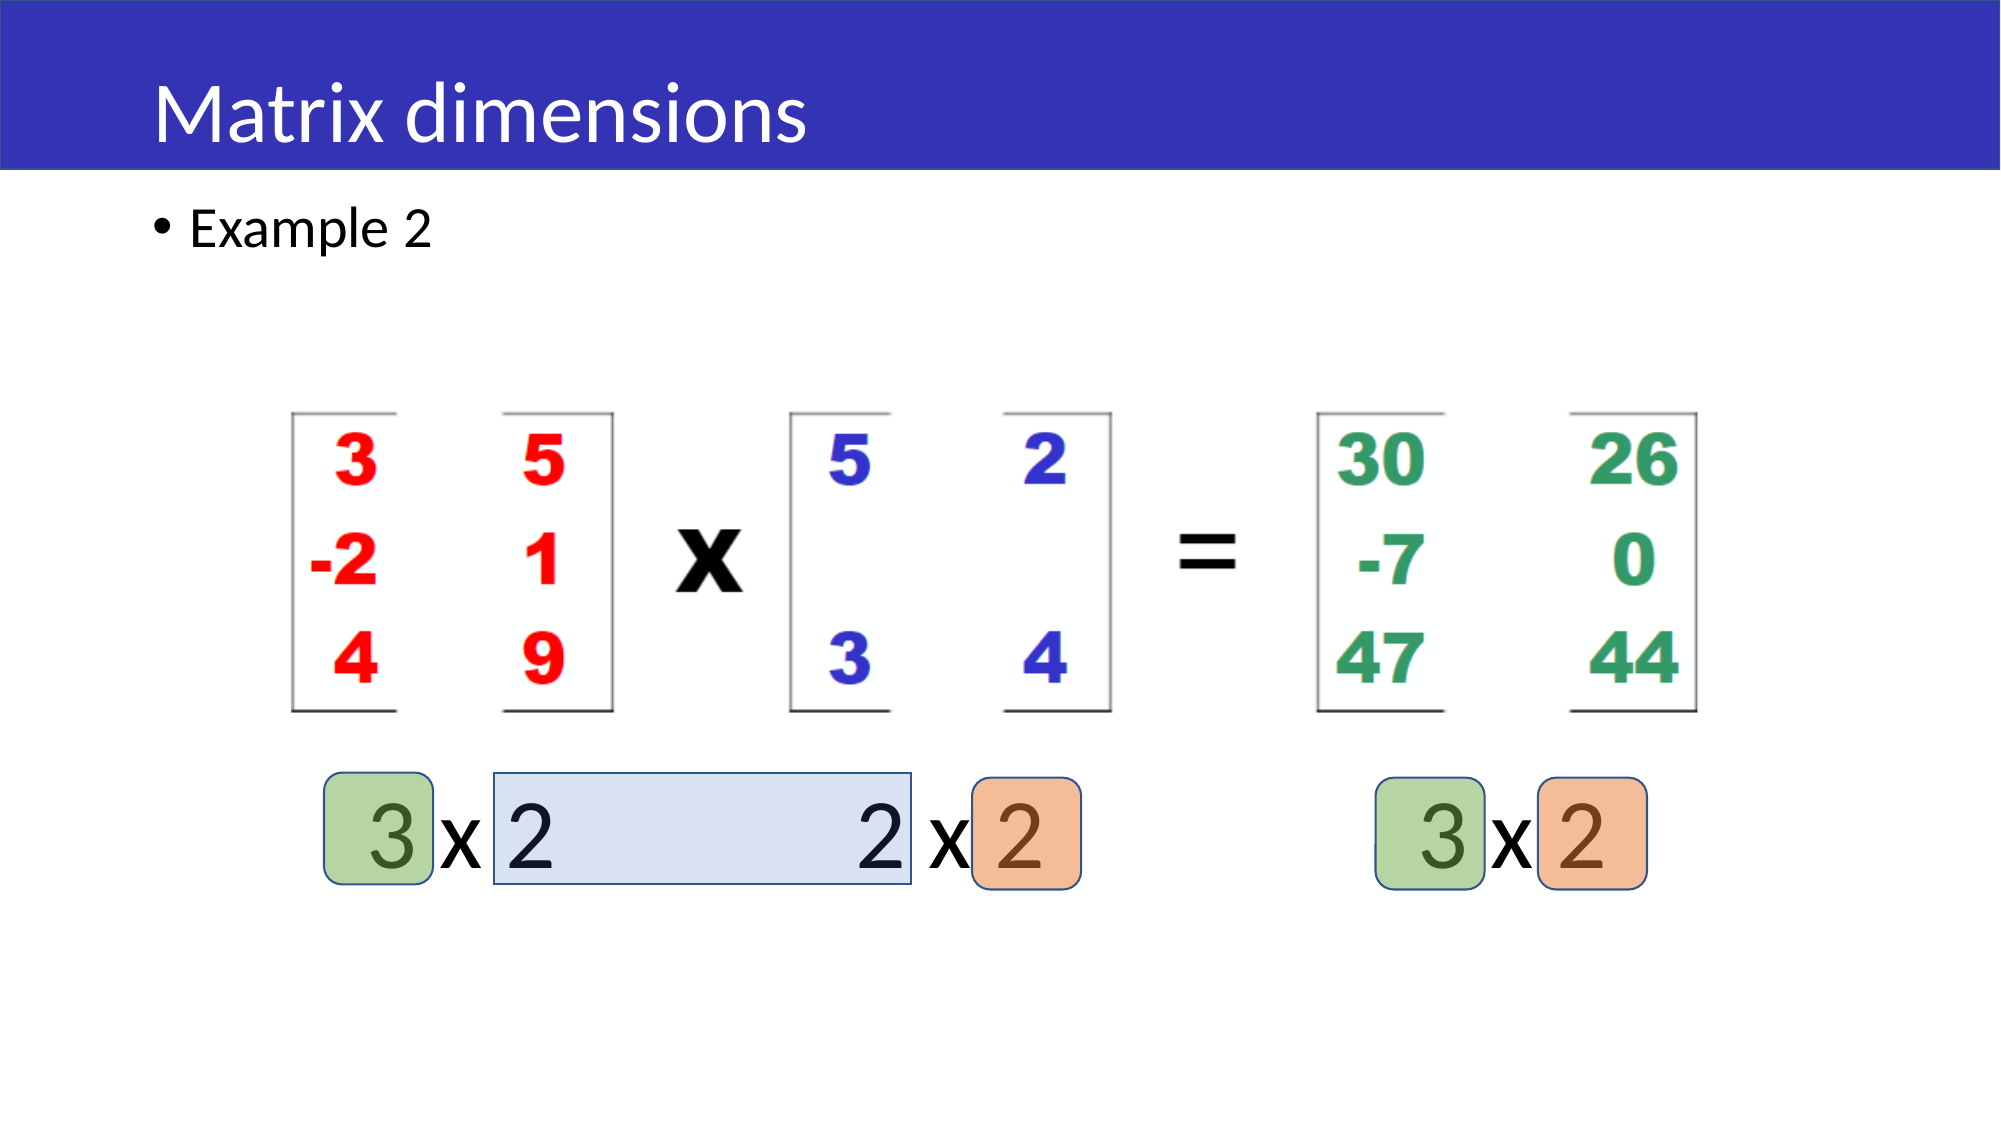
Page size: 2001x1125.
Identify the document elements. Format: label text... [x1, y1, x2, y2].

text_box [1375, 777, 1485, 890]
text_box [971, 777, 1082, 890]
picture [257, 373, 1743, 752]
title Matrix dimensions [137, 59, 1863, 170]
text_box [493, 772, 912, 885]
text_box 2 x 2 [812, 761, 1088, 915]
text_box 3 x 2 [1375, 761, 1651, 915]
list Example 2 [137, 189, 1863, 1014]
text_box [323, 772, 434, 885]
text_box 3 x 2 [324, 761, 599, 915]
text_box [1537, 777, 1647, 890]
